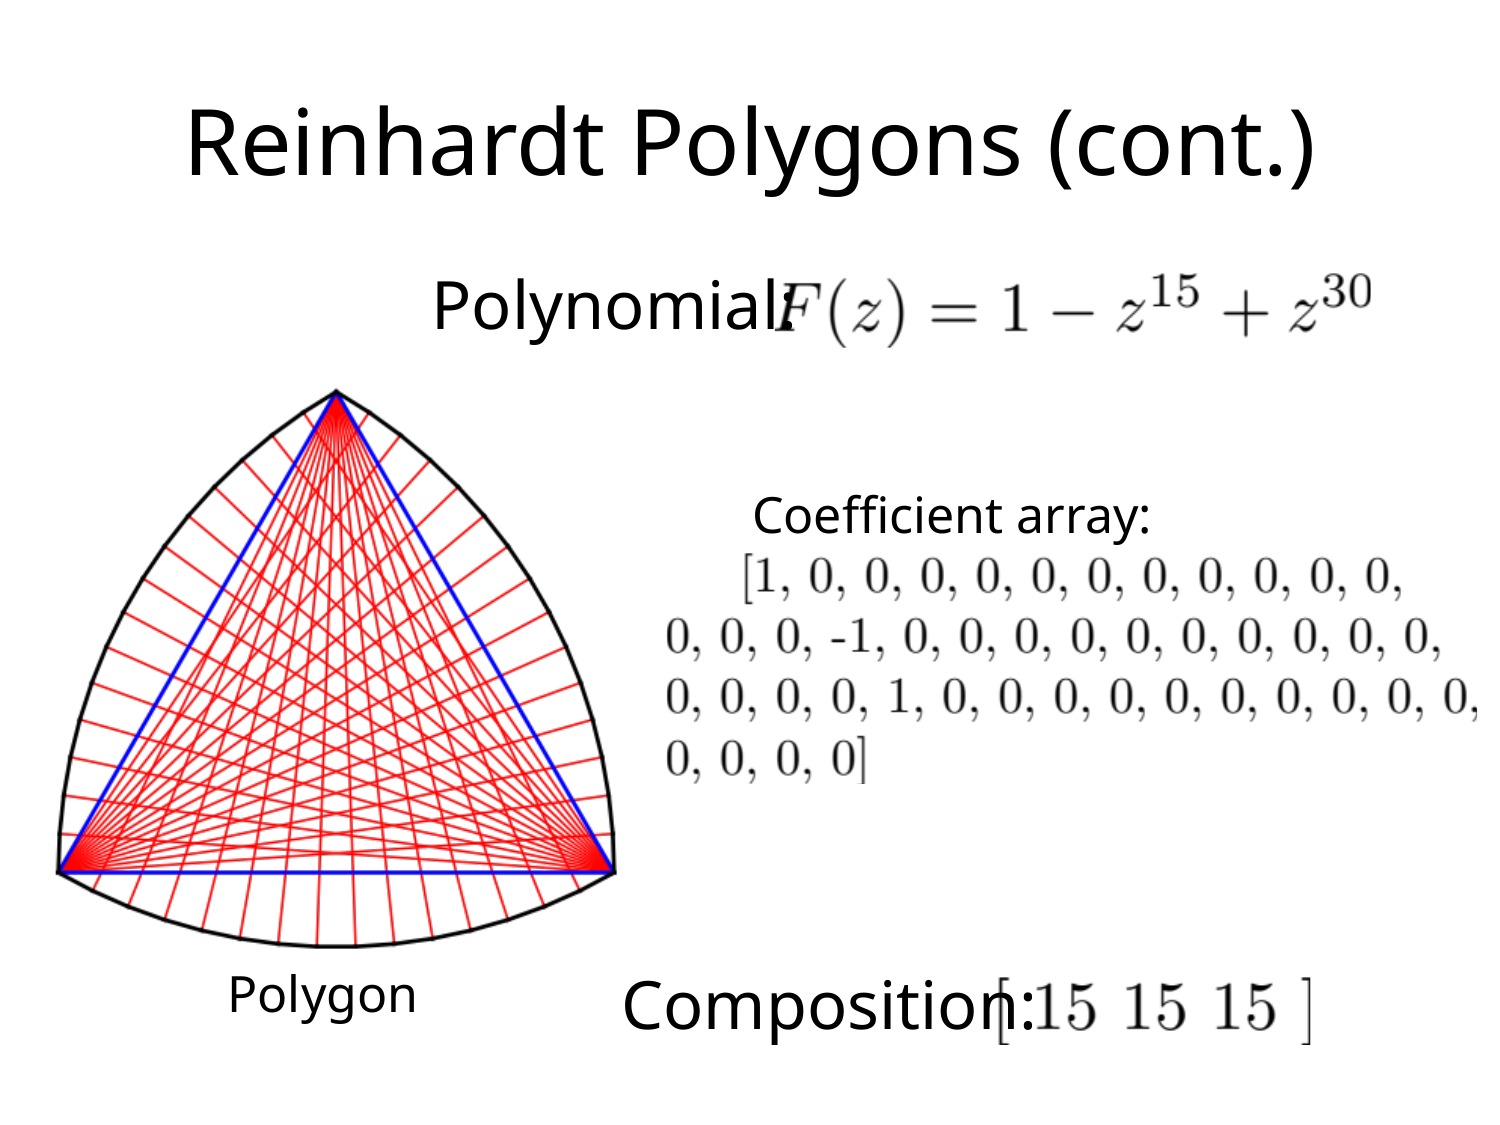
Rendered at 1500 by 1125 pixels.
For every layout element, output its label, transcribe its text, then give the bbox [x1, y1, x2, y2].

picture [666, 552, 1478, 784]
picture [47, 381, 624, 956]
text_box Composition: [606, 955, 1180, 1050]
text_box Coefficient array: [737, 476, 1311, 550]
text_box Polygon [36, 955, 610, 1030]
title Reinhardt Polygons (cont.) [75, 45, 1425, 233]
picture [997, 975, 1311, 1045]
picture [774, 271, 1371, 348]
text_box Polynomial: [416, 255, 990, 351]
